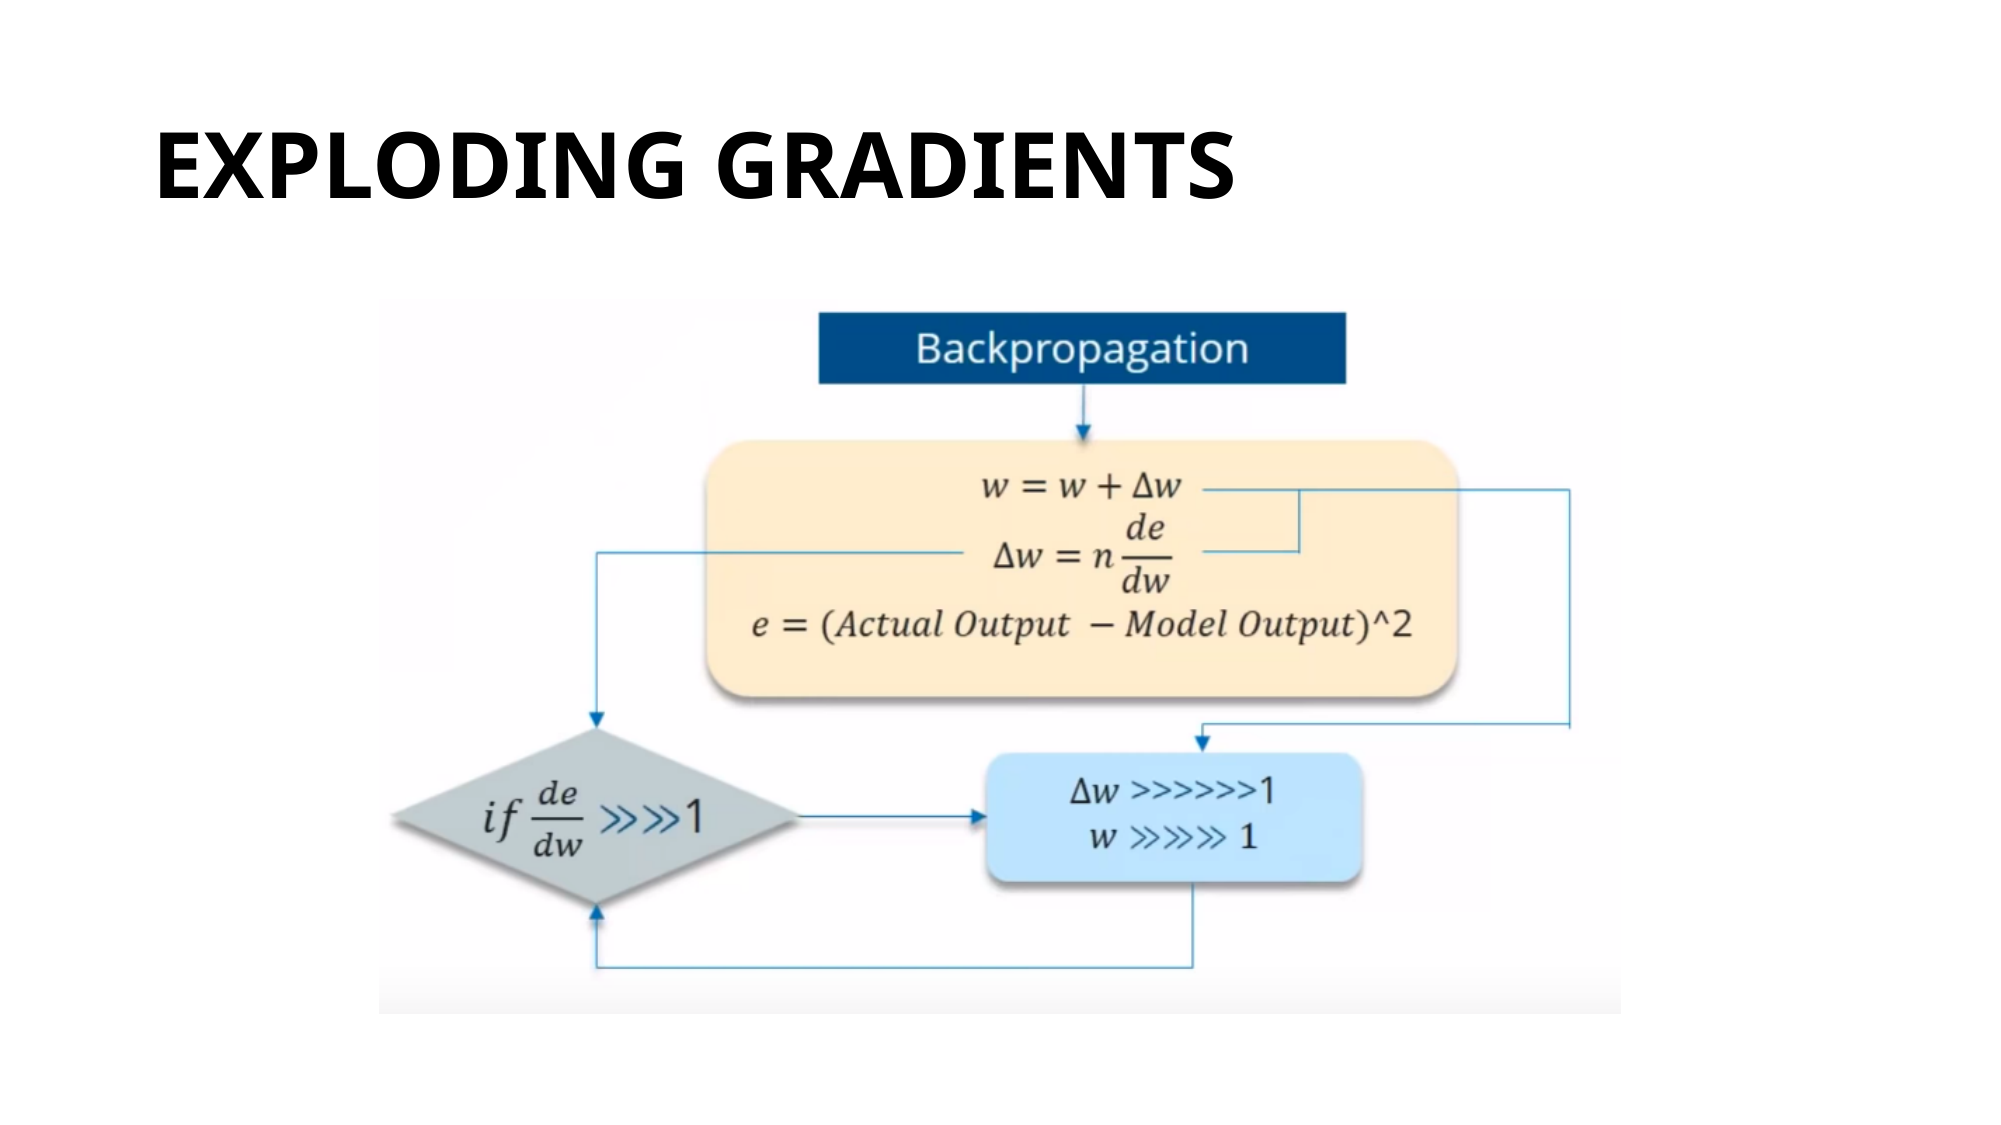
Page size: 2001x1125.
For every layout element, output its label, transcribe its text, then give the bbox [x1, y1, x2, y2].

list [379, 299, 1621, 1014]
title EXPLODING GRADIENTS [137, 59, 1863, 278]
